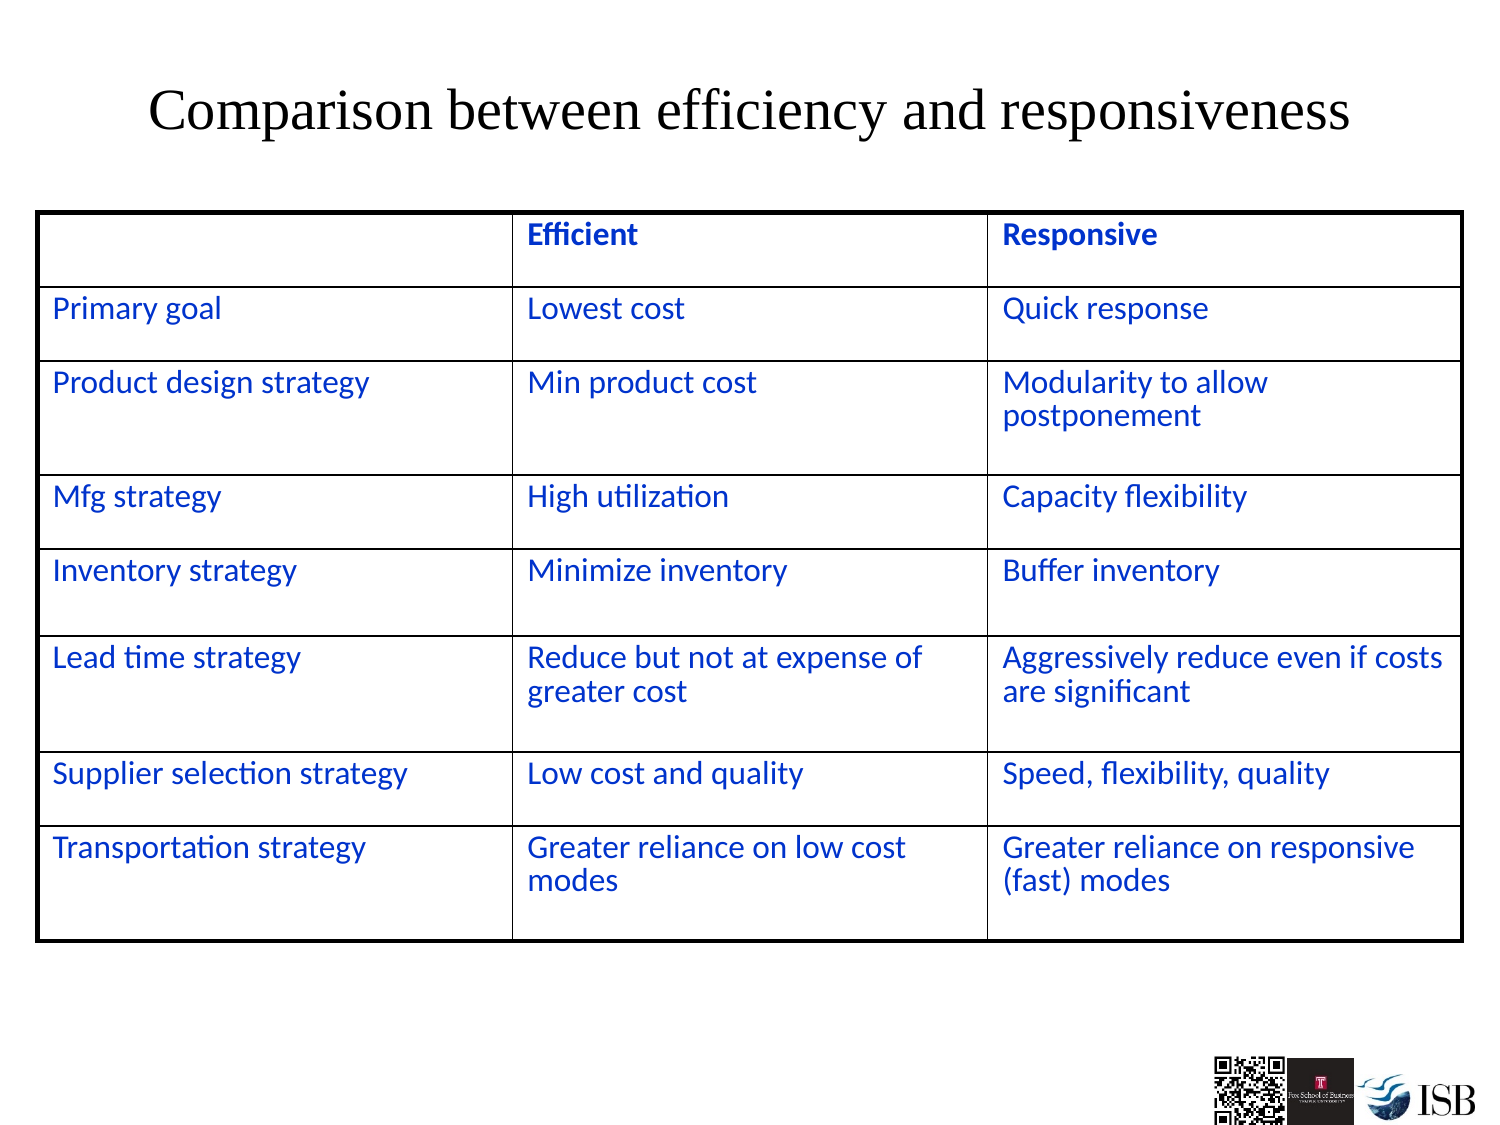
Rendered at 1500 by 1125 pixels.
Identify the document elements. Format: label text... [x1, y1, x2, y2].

table_cell Primary goal [40, 288, 512, 360]
table_cell Lead time strategy [40, 637, 512, 751]
table_cell Lowest cost [513, 288, 987, 360]
title Comparison between efficiency and responsiveness [112, 12, 1388, 200]
table_cell Minimize inventory [513, 550, 987, 635]
picture [1212, 1055, 1475, 1125]
table_cell Aggressively reduce even if costs are significant [988, 637, 1460, 751]
table_cell Mfg strategy [40, 476, 512, 548]
table_header Responsive [988, 215, 1460, 286]
table_cell Transportation strategy [40, 827, 512, 939]
table_cell Capacity flexibility [988, 476, 1460, 548]
table_header [40, 215, 512, 286]
table_cell Greater reliance on low cost modes [513, 827, 987, 939]
table_cell Product design strategy [40, 362, 512, 474]
table_cell Low cost and quality [513, 753, 987, 825]
table_cell Reduce but not at expense of greater cost [513, 637, 987, 751]
table_cell Buffer inventory [988, 550, 1460, 635]
table_cell Supplier selection strategy [40, 753, 512, 825]
table_cell Quick response [988, 288, 1460, 360]
table_cell Inventory strategy [40, 550, 512, 635]
table_cell High utilization [513, 476, 987, 548]
table_cell Modularity to allow postponement [988, 362, 1460, 474]
table_cell Min product cost [513, 362, 987, 474]
table_header Efficient [513, 215, 987, 286]
table_cell Speed, flexibility, quality [988, 753, 1460, 825]
table_cell Greater reliance on responsive (fast) modes [988, 827, 1460, 939]
